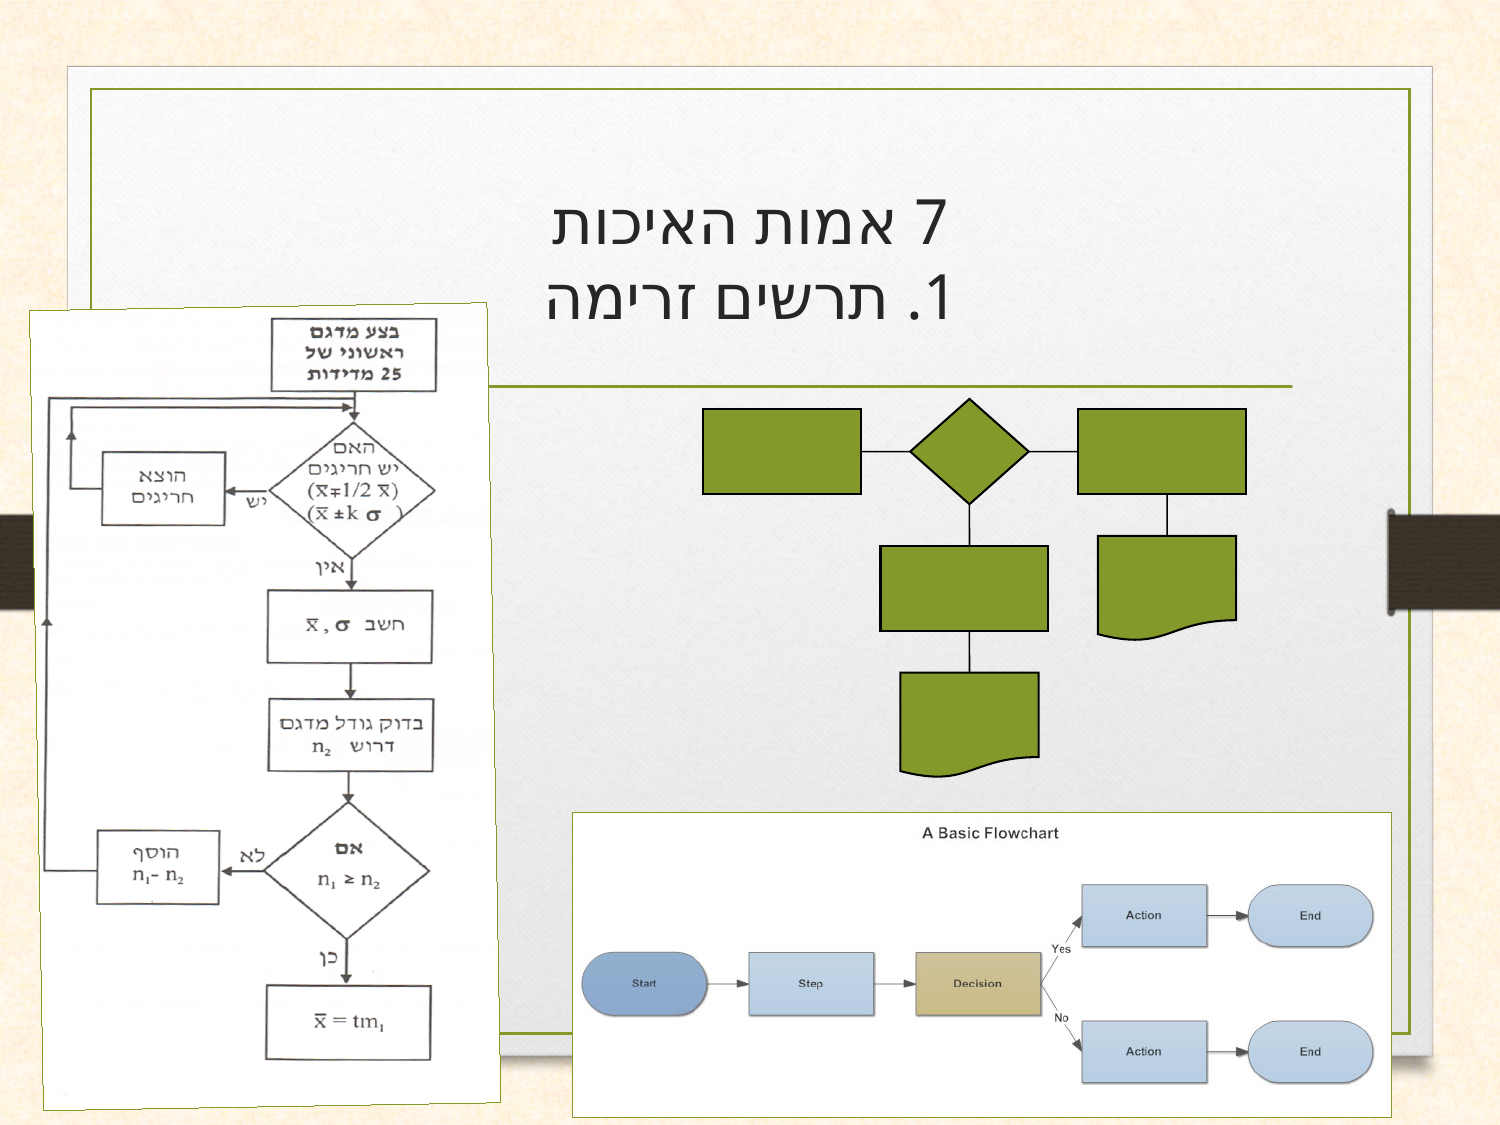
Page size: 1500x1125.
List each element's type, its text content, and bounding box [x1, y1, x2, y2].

picture [0, 0, 1500, 1125]
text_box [702, 398, 1247, 779]
title 7 אמות האיכות 1. תרשים זרימה [193, 150, 1309, 365]
